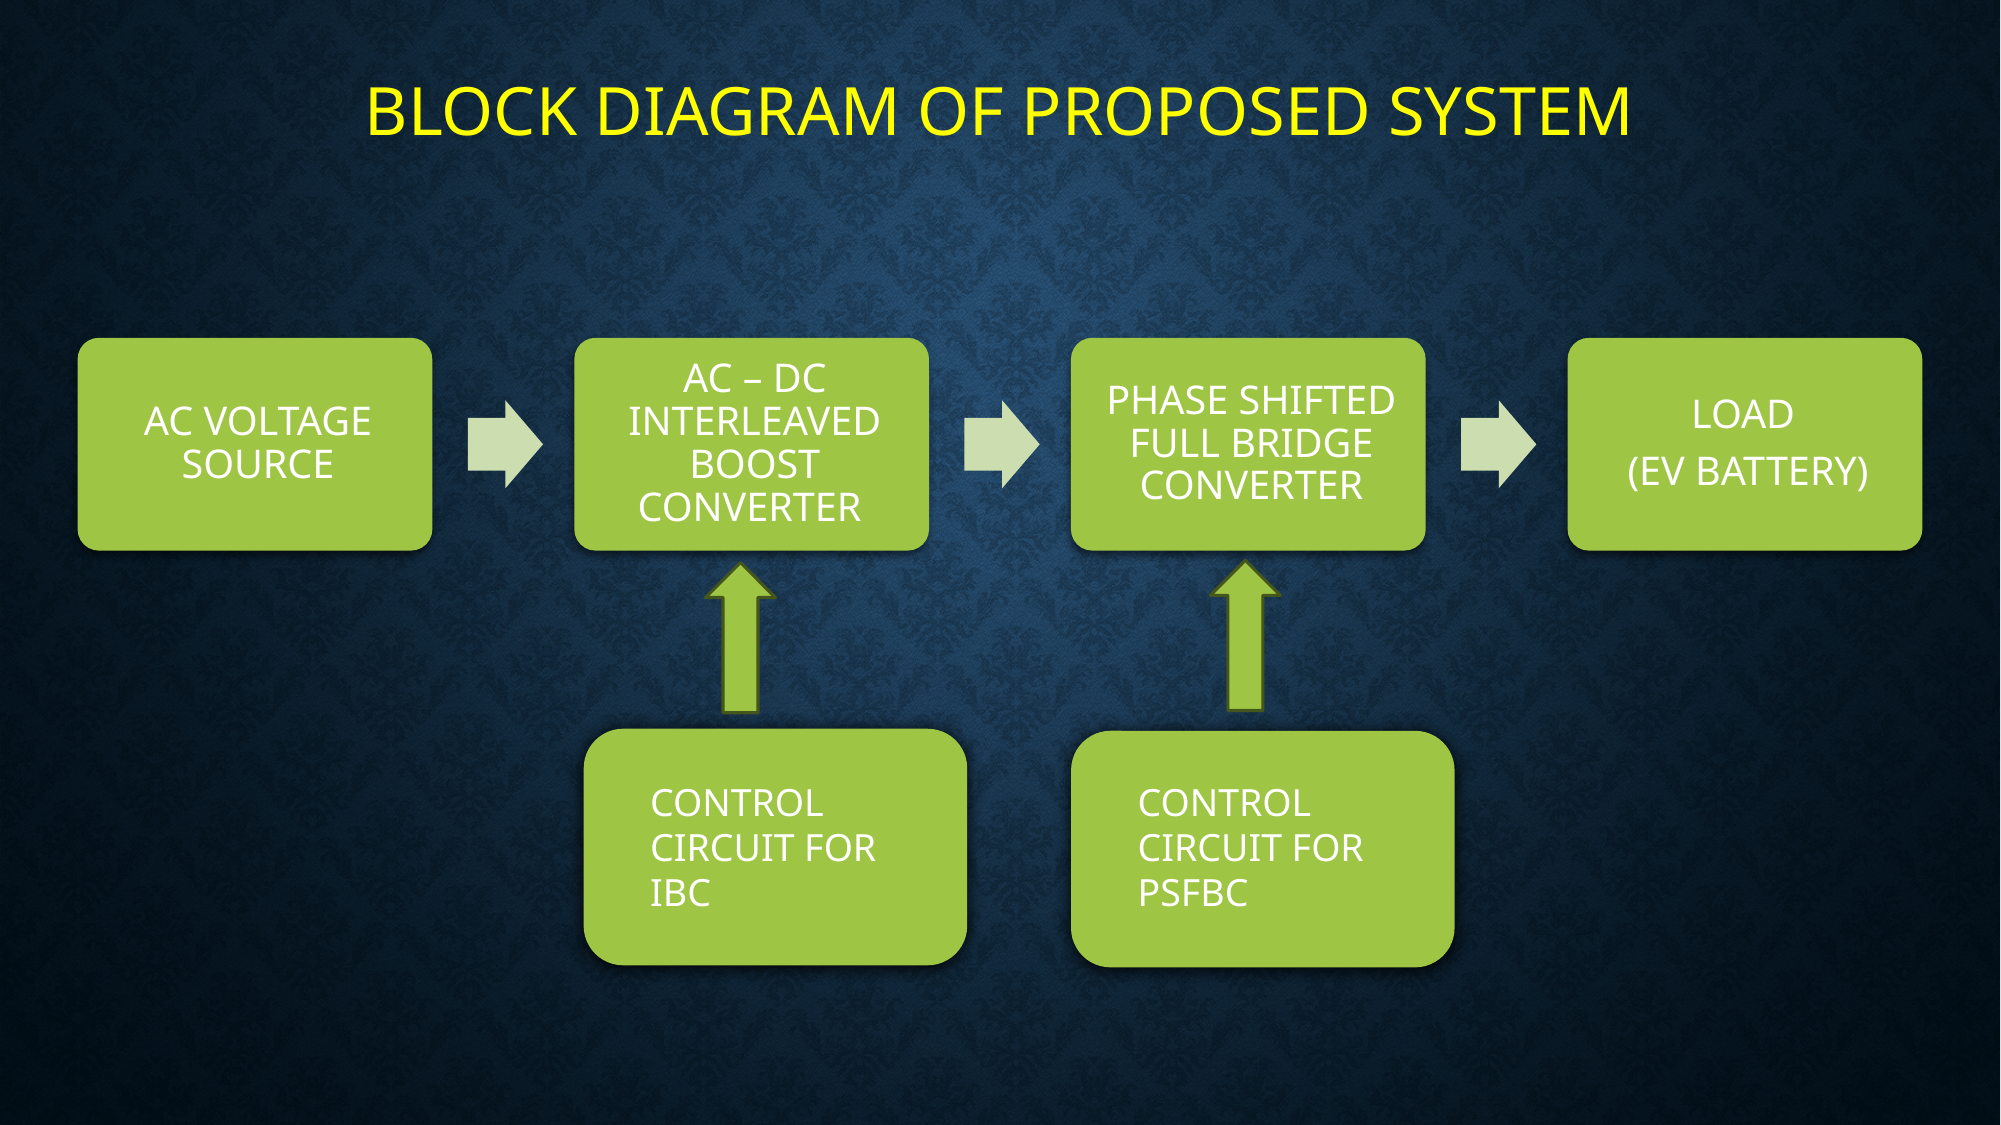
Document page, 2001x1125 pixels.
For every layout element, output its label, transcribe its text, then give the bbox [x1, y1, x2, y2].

text_box CONTROL CIRCUIT FOR IBC [635, 771, 916, 922]
text_box CONTROL CIRCUIT FOR PSFBC [1122, 771, 1403, 922]
text_box [582, 727, 969, 967]
text_box BLOCK DIAGRAM OF PROPOSED SYSTEM [87, 61, 1912, 157]
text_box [76, 184, 1924, 704]
text_box [1069, 729, 1457, 969]
